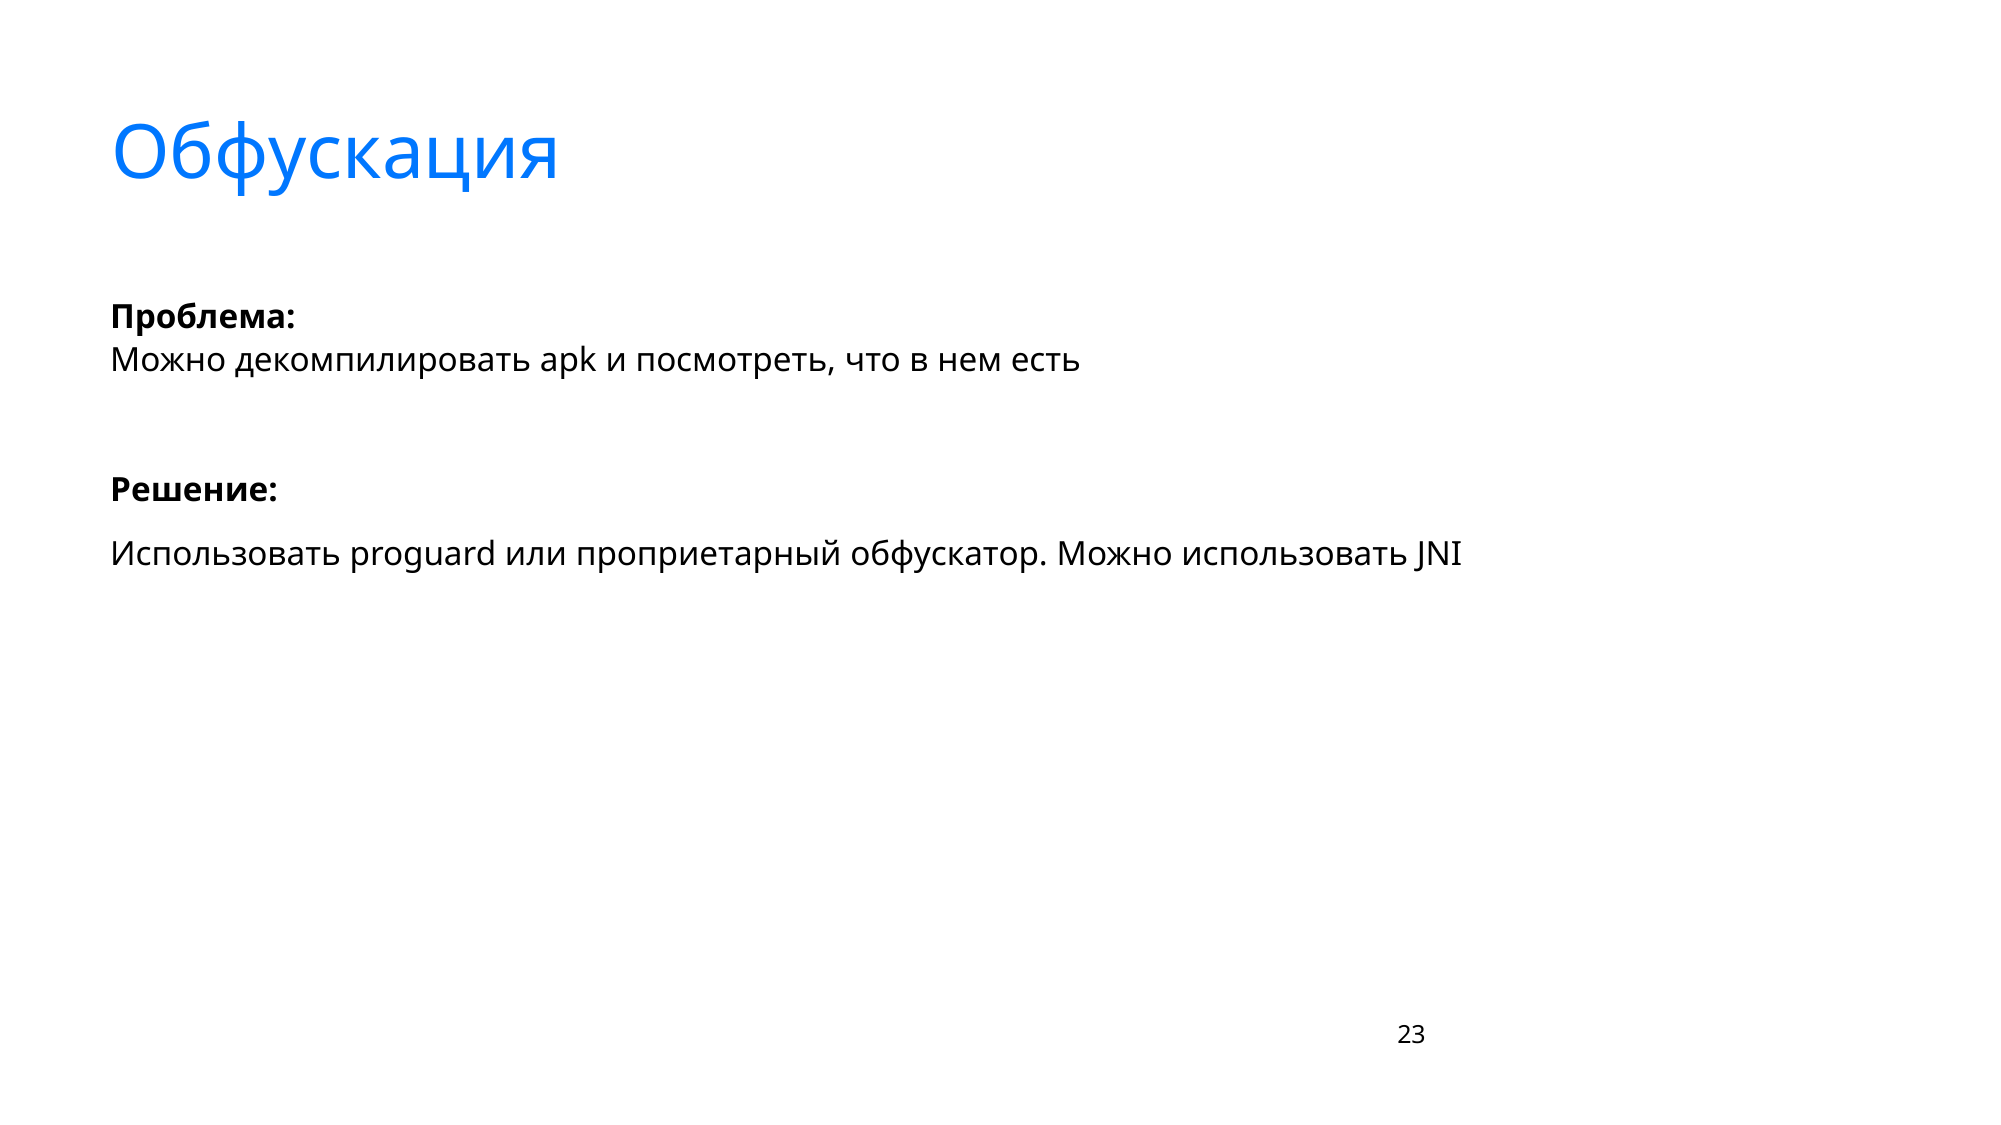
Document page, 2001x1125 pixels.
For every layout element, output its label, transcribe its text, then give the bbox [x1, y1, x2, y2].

list Проблема: Можно декомпилировать apk и посмотреть, что в нем есть Решение: Использовать proguard или проприетарный обфускатор. Можно использовать JNI [110, 290, 1892, 1024]
slide_number ‹#› [966, 1024, 1434, 1125]
title Обфускация [111, 113, 1892, 220]
